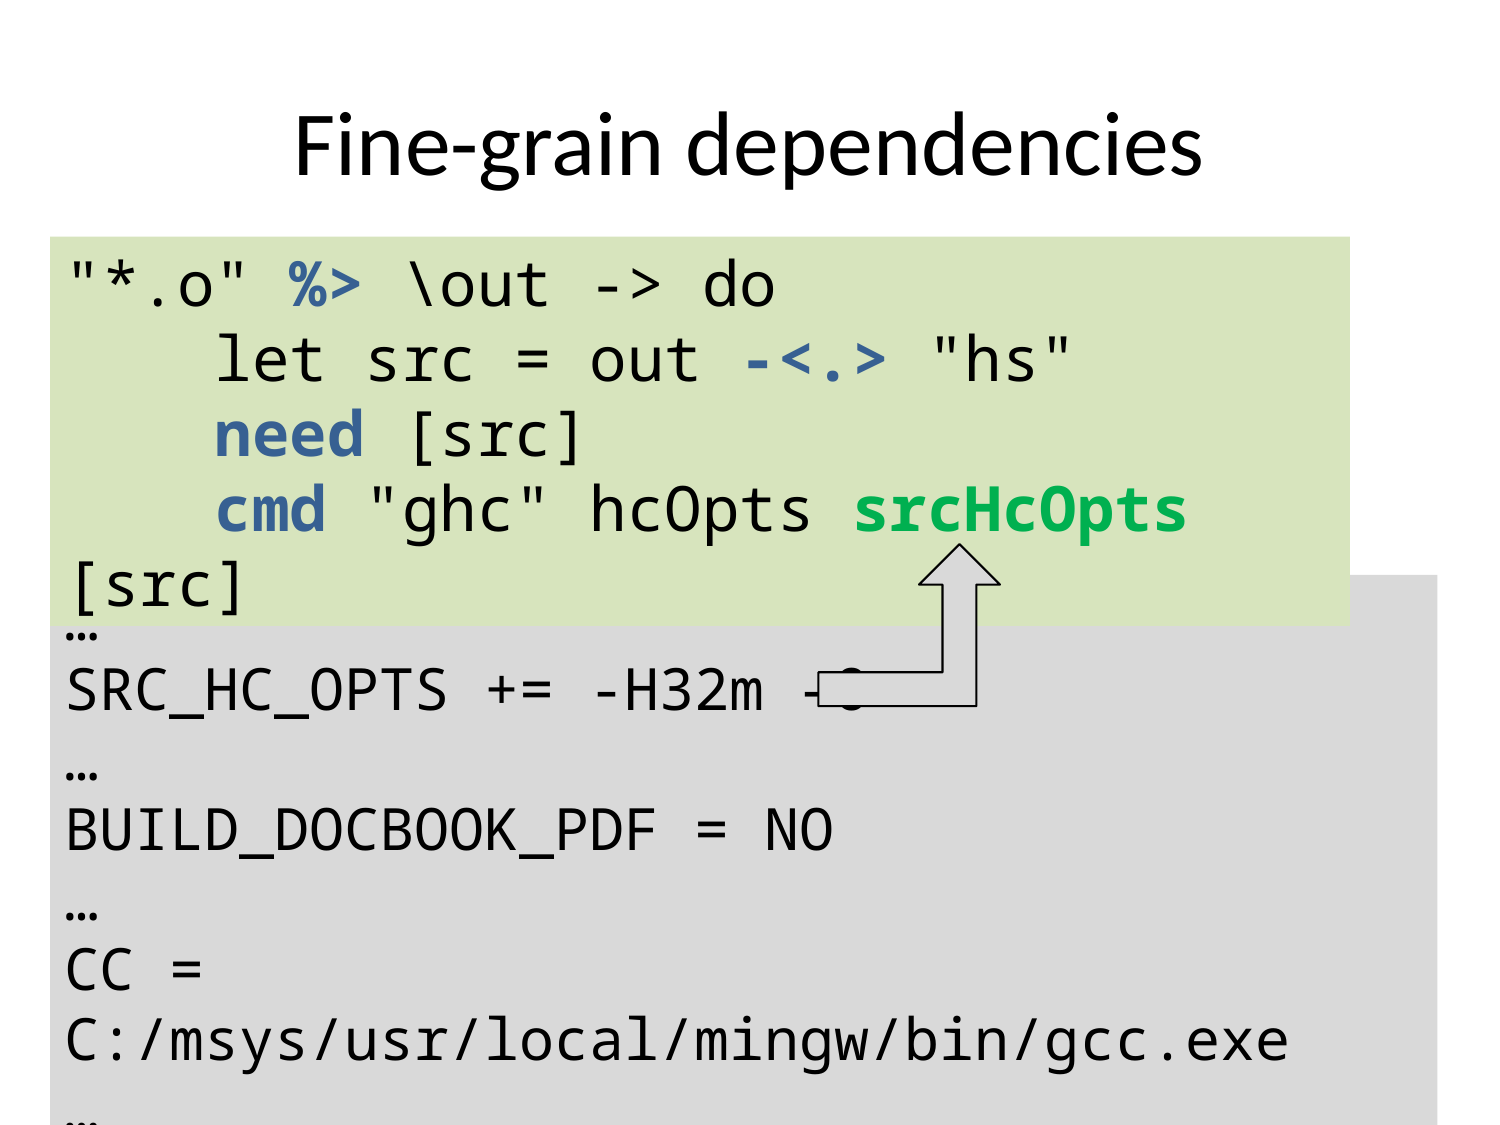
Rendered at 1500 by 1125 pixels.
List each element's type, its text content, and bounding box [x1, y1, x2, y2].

title Fine-grain dependencies [75, 45, 1425, 233]
text_box "*.o" %> \out -> do let src = out -<.> "hs" need [src] cmd "ghc" hcOpts srcHcOpts [src] [50, 236, 1350, 626]
text_box … SRC_HC_OPTS += -H32m –O … BUILD_DOCBOOK_PDF = NO … CC = C:/msys/usr/local/mingw/bin/gcc.exe … [50, 574, 1438, 1125]
text_box [816, 541, 1002, 709]
